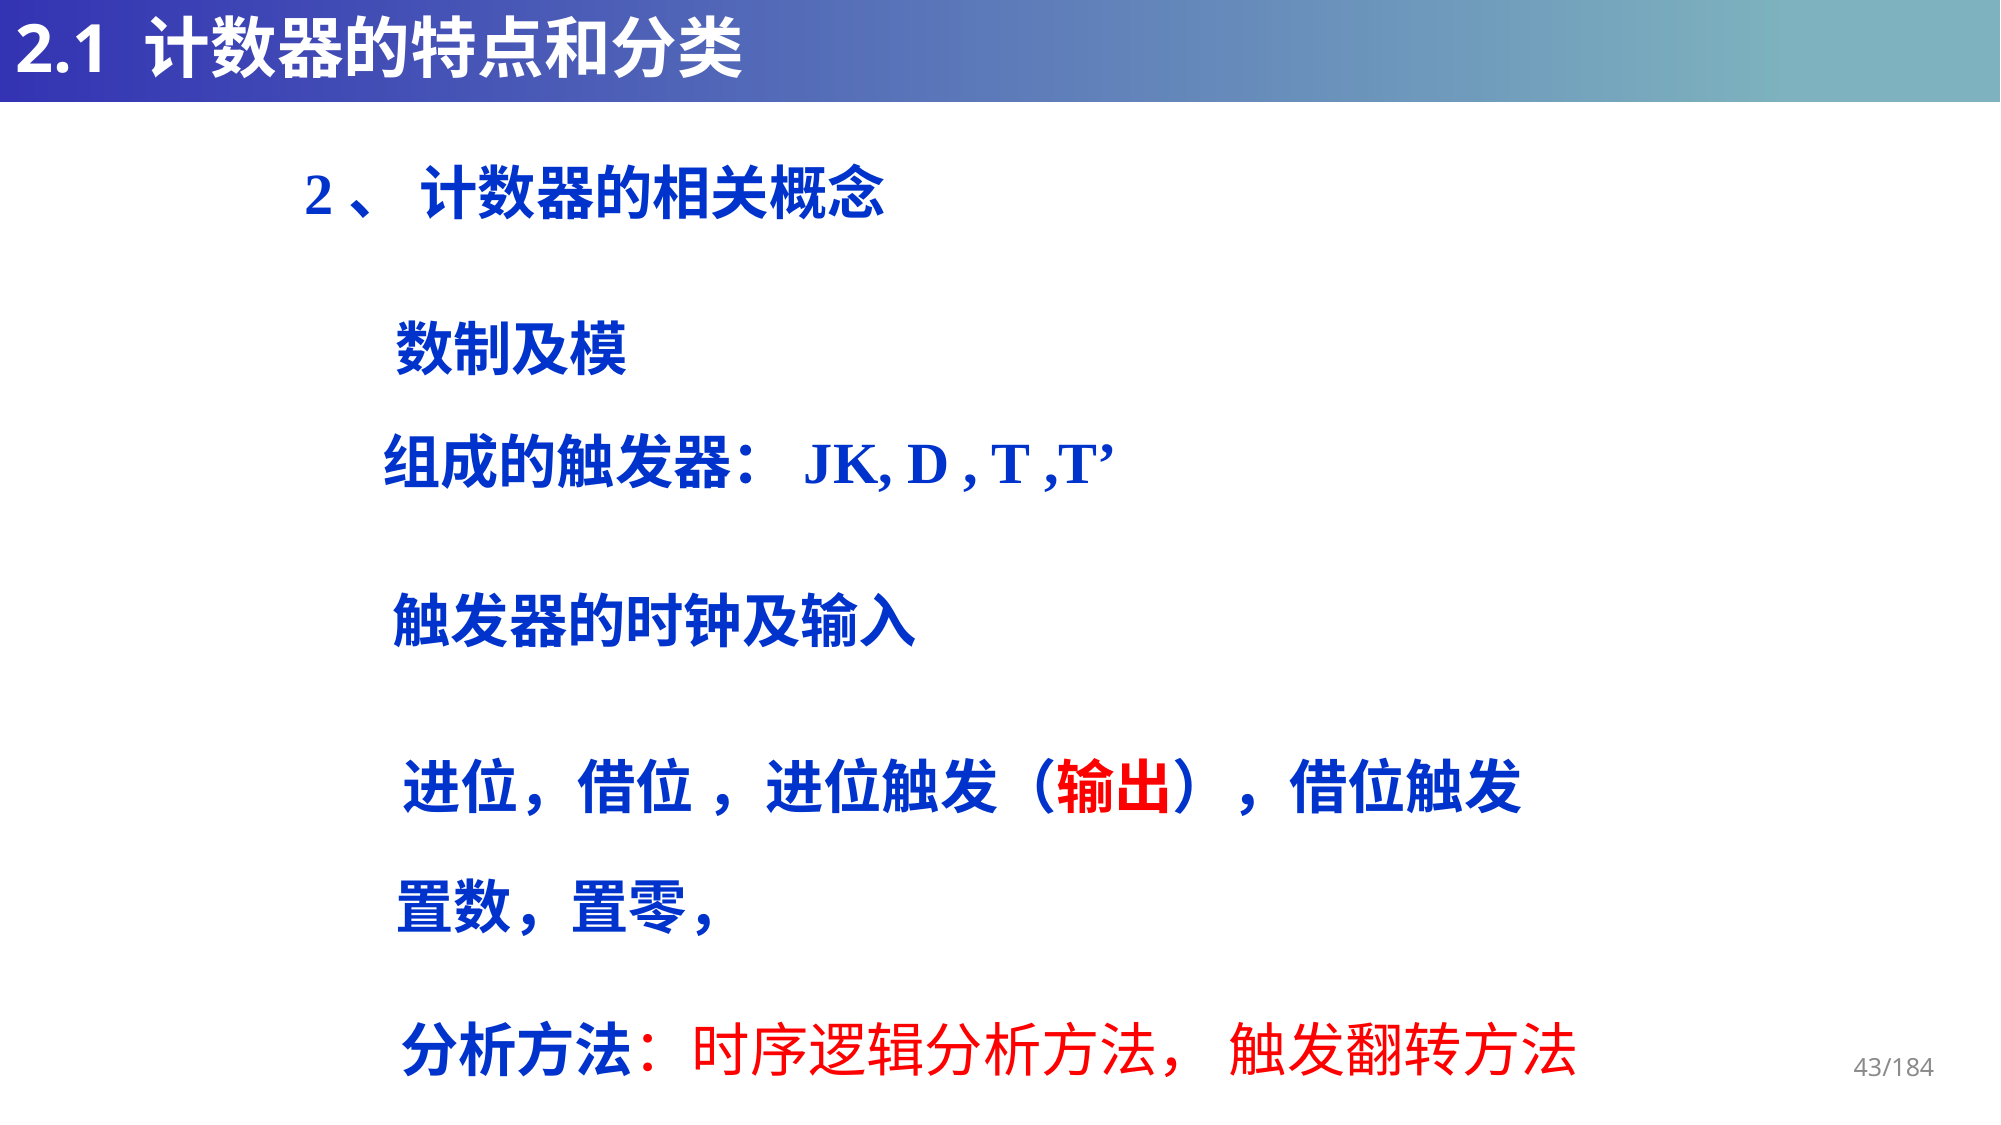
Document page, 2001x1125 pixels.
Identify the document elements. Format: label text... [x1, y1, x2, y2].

title 2.1 计数器的特点和分类 [0, 0, 2000, 102]
text_box 进位，借位 ，进位触发（输出），借位触发 [387, 743, 1538, 828]
text_box 组成的触发器：JK, D , T ,T’ [367, 418, 1158, 503]
text_box 2、 计数器的相关概念 [290, 148, 1000, 234]
text_box 数制及模 [380, 304, 643, 390]
slide_number 43/184 [1753, 1038, 1950, 1099]
text_box 分析方法：时序逻辑分析方法， 触发翻转方法 [385, 1005, 1594, 1091]
text_box 触发器的时钟及输入 [378, 576, 1088, 662]
text_box 置数，置零， [381, 862, 761, 948]
